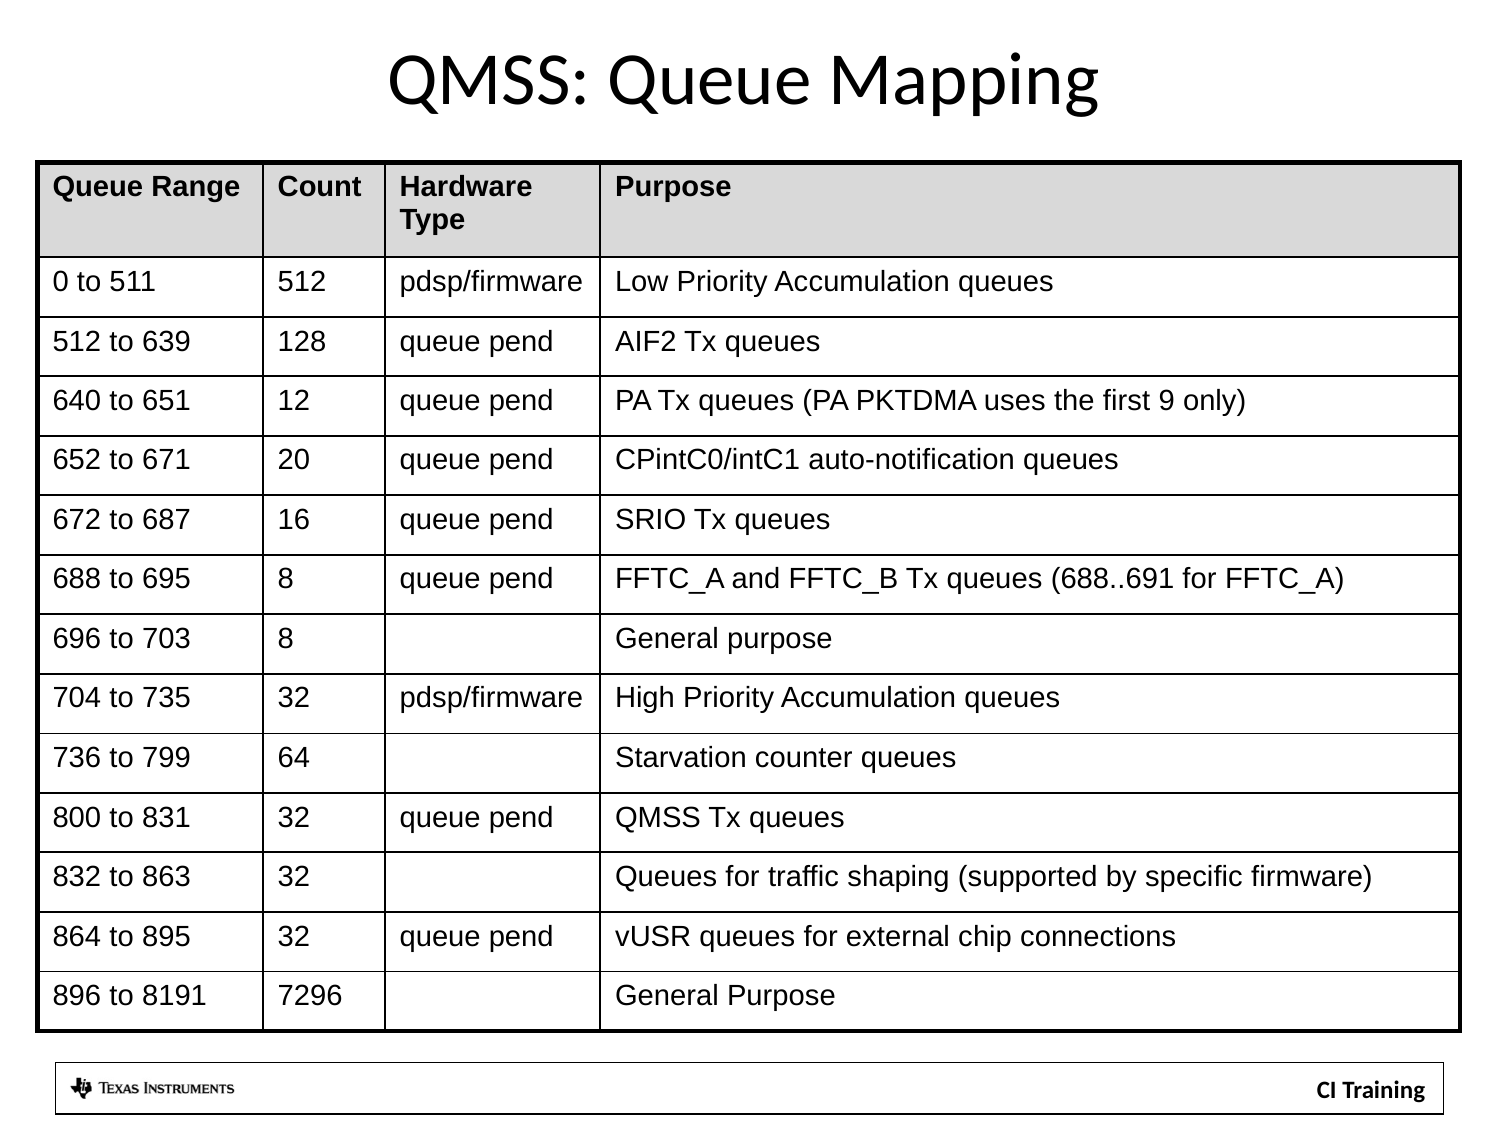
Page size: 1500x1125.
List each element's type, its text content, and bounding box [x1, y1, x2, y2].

table_cell queue pend [386, 318, 599, 375]
table_cell General purpose [601, 615, 1458, 673]
table_cell pdsp/firmware [386, 675, 599, 733]
table_cell 32 [264, 794, 384, 851]
table_cell 12 [264, 377, 384, 435]
table_cell FFTC_A and FFTC_B Tx queues (688..691 for FFTC_A) [601, 556, 1458, 613]
table_cell 864 to 895 [40, 913, 262, 971]
table_cell queue pend [386, 437, 599, 494]
table_cell 896 to 8191 [40, 972, 262, 1029]
table_cell High Priority Accumulation queues [601, 675, 1458, 733]
table_cell 512 to 639 [40, 318, 262, 375]
table_cell pdsp/firmware [386, 258, 599, 316]
table_cell 0 to 511 [40, 258, 262, 316]
table_cell General Purpose [601, 972, 1458, 1029]
table_header Purpose [601, 165, 1458, 256]
picture [59, 1066, 245, 1110]
table_cell queue pend [386, 556, 599, 613]
table_cell 7296 [264, 972, 384, 1029]
table_cell 672 to 687 [40, 496, 262, 554]
table_cell 8 [264, 556, 384, 613]
table_cell 704 to 735 [40, 675, 262, 733]
table_cell 32 [264, 675, 384, 733]
title QMSS: Queue Mapping [49, 24, 1438, 126]
table_cell 16 [264, 496, 384, 554]
table_cell 688 to 695 [40, 556, 262, 613]
table_cell 800 to 831 [40, 794, 262, 851]
table_cell queue pend [386, 794, 599, 851]
table_cell 128 [264, 318, 384, 375]
table_cell [386, 615, 599, 673]
table_cell AIF2 Tx queues [601, 318, 1458, 375]
table_cell 64 [264, 734, 384, 792]
table_cell 652 to 671 [40, 437, 262, 494]
table_cell 640 to 651 [40, 377, 262, 435]
table_cell queue pend [386, 913, 599, 971]
table_cell [386, 853, 599, 911]
table_cell Starvation counter queues [601, 734, 1458, 792]
table_cell vUSR queues for external chip connections [601, 913, 1458, 971]
table_cell CPintC0/intC1 auto-notification queues [601, 437, 1458, 494]
table_header Hardware Type [386, 165, 599, 256]
table_cell [386, 734, 599, 792]
table_cell 32 [264, 913, 384, 971]
table_cell 512 [264, 258, 384, 316]
table_cell 32 [264, 853, 384, 911]
table_cell 832 to 863 [40, 853, 262, 911]
table_cell 736 to 799 [40, 734, 262, 792]
table_header Count [264, 165, 384, 256]
table_cell 8 [264, 615, 384, 673]
table_cell PA Tx queues (PA PKTDMA uses the first 9 only) [601, 377, 1458, 435]
table_cell 20 [264, 437, 384, 494]
table_cell QMSS Tx queues [601, 794, 1458, 851]
table_cell queue pend [386, 496, 599, 554]
table_cell [386, 972, 599, 1029]
table_cell Queues for traffic shaping (supported by specific firmware) [601, 853, 1458, 911]
table_header Queue Range [40, 165, 262, 256]
table_cell 696 to 703 [40, 615, 262, 673]
table_cell Low Priority Accumulation queues [601, 258, 1458, 316]
table_cell SRIO Tx queues [601, 496, 1458, 554]
table_cell queue pend [386, 377, 599, 435]
